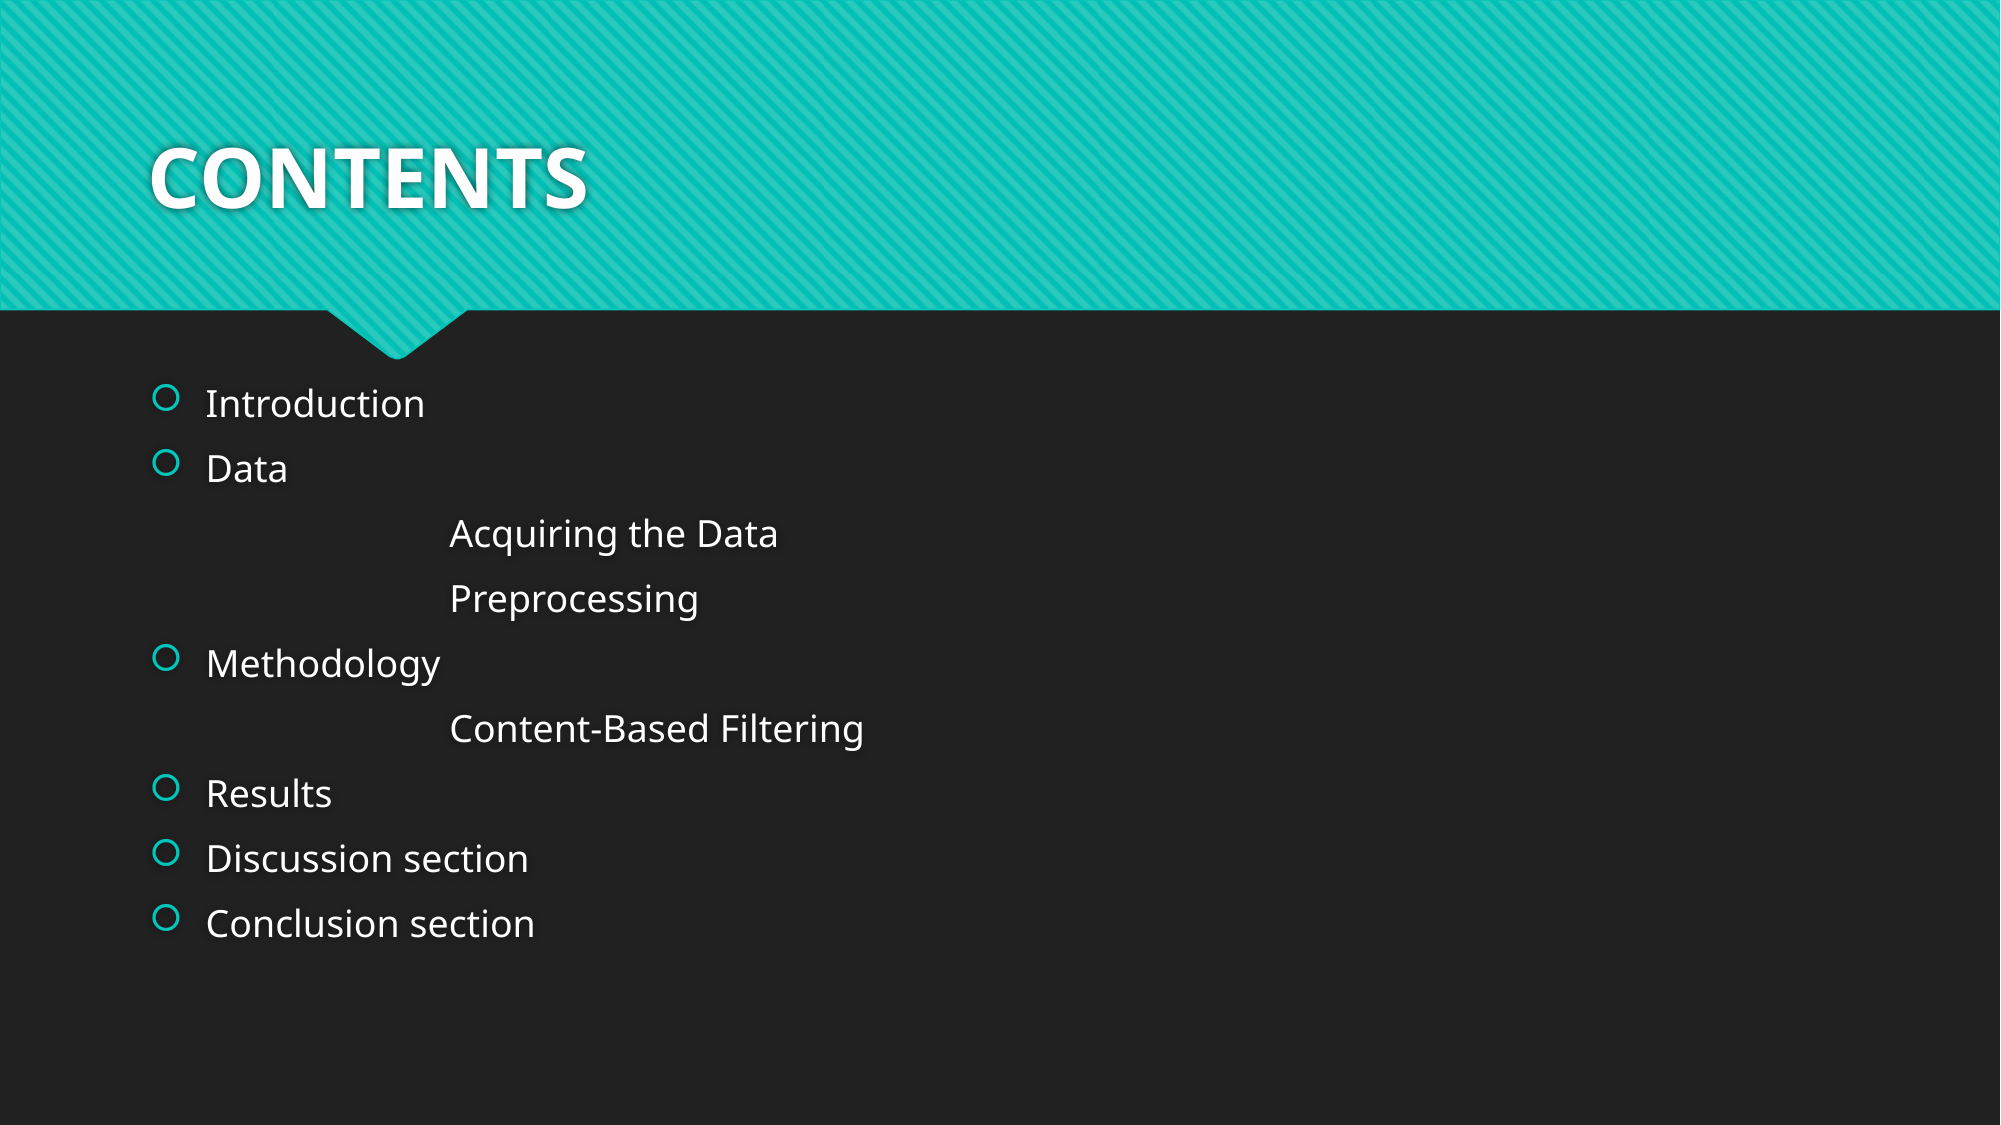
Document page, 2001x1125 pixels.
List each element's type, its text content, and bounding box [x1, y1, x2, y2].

list Introduction Data Acquiring the Data Preprocessing Methodology Content-Based Filtering Results Discussion section Conclusion section [134, 364, 1866, 962]
title CONTENTS [132, 73, 1868, 233]
